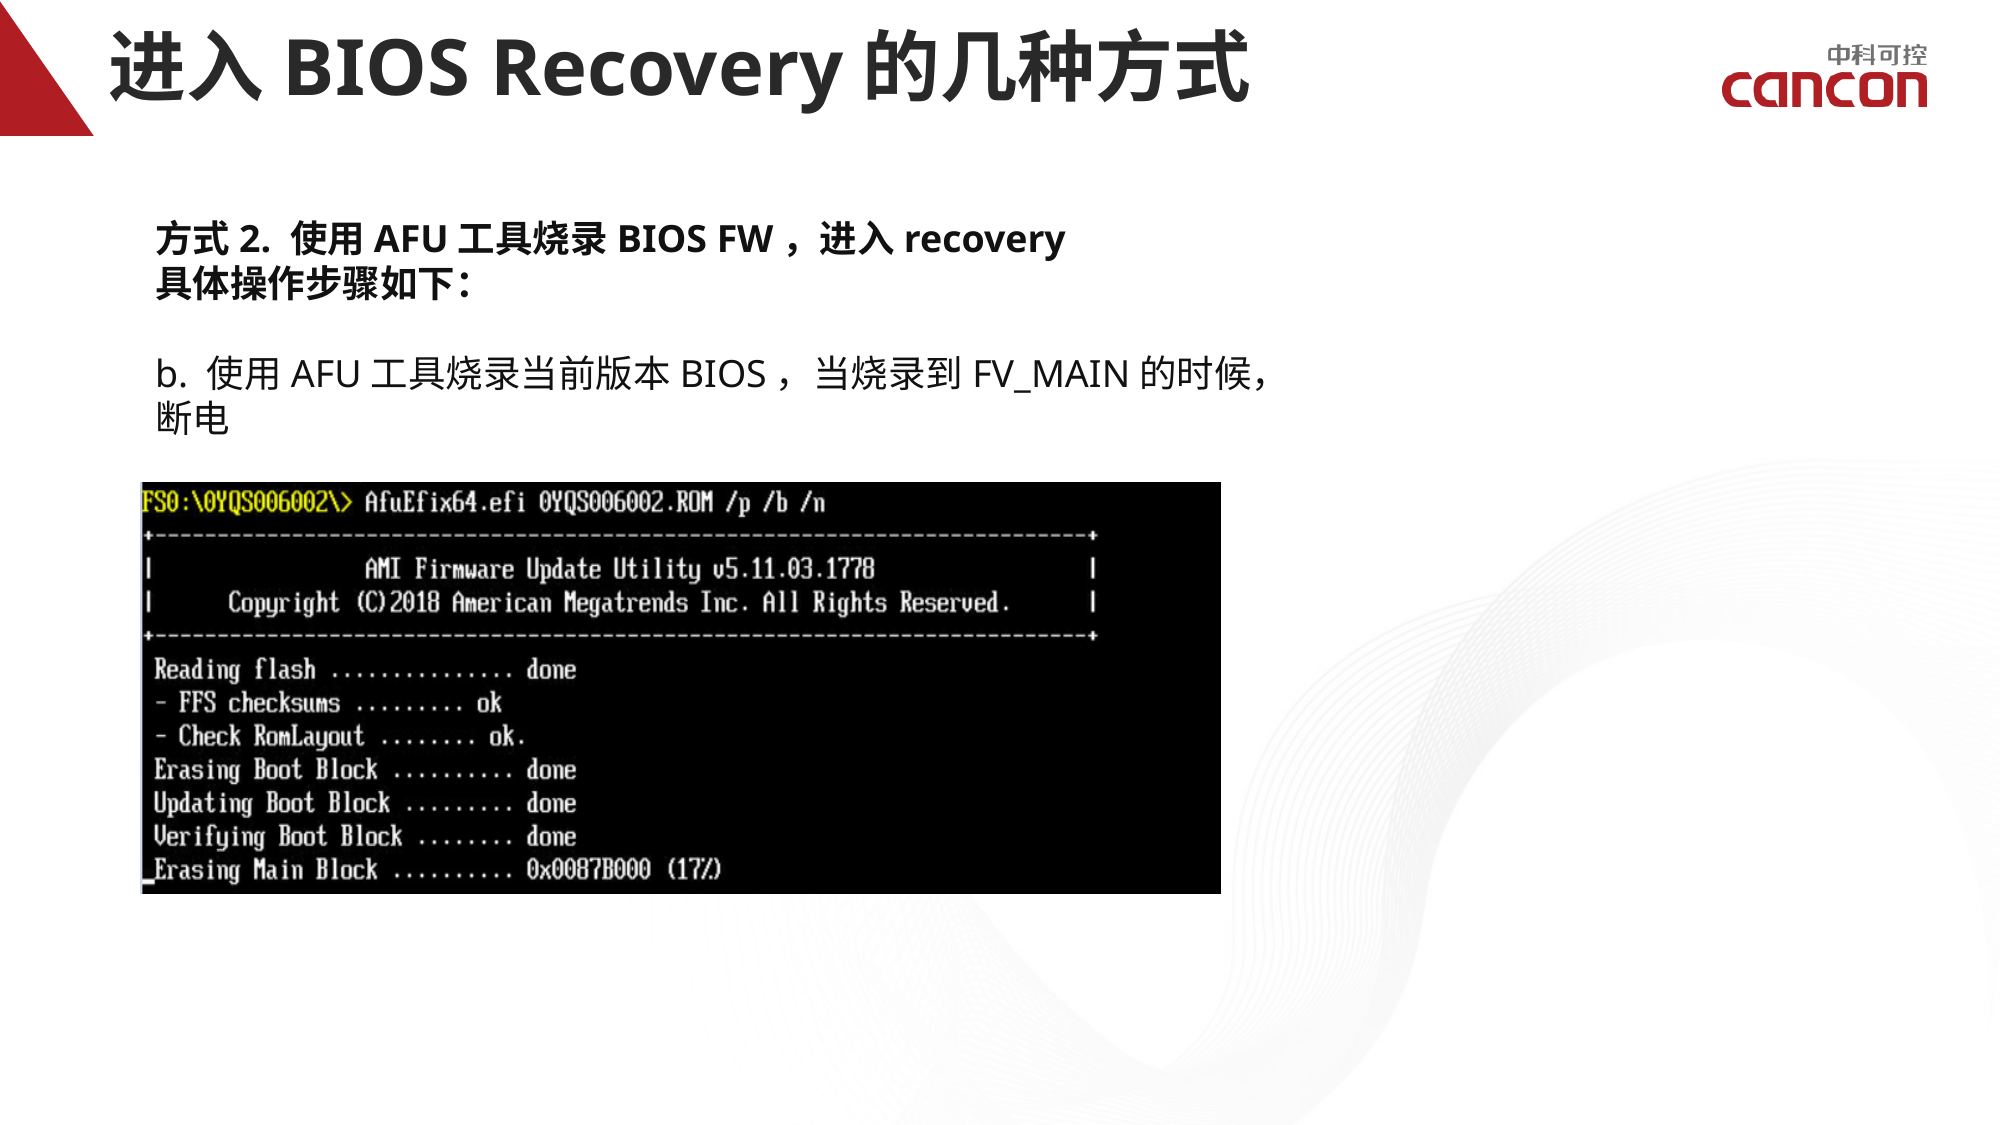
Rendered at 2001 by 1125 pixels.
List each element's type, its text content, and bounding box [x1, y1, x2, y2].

picture [0, 0, 2000, 1125]
title 进入BIOS Recovery的几种方式 [97, 17, 1706, 124]
text_box 方式2. 使用AFU工具烧录BIOS FW，进入recovery 具体操作步骤如下： b. 使用AFU工具烧录当前版本BIOS，当烧录到FV_MAIN的时候，断电 [140, 207, 1310, 762]
